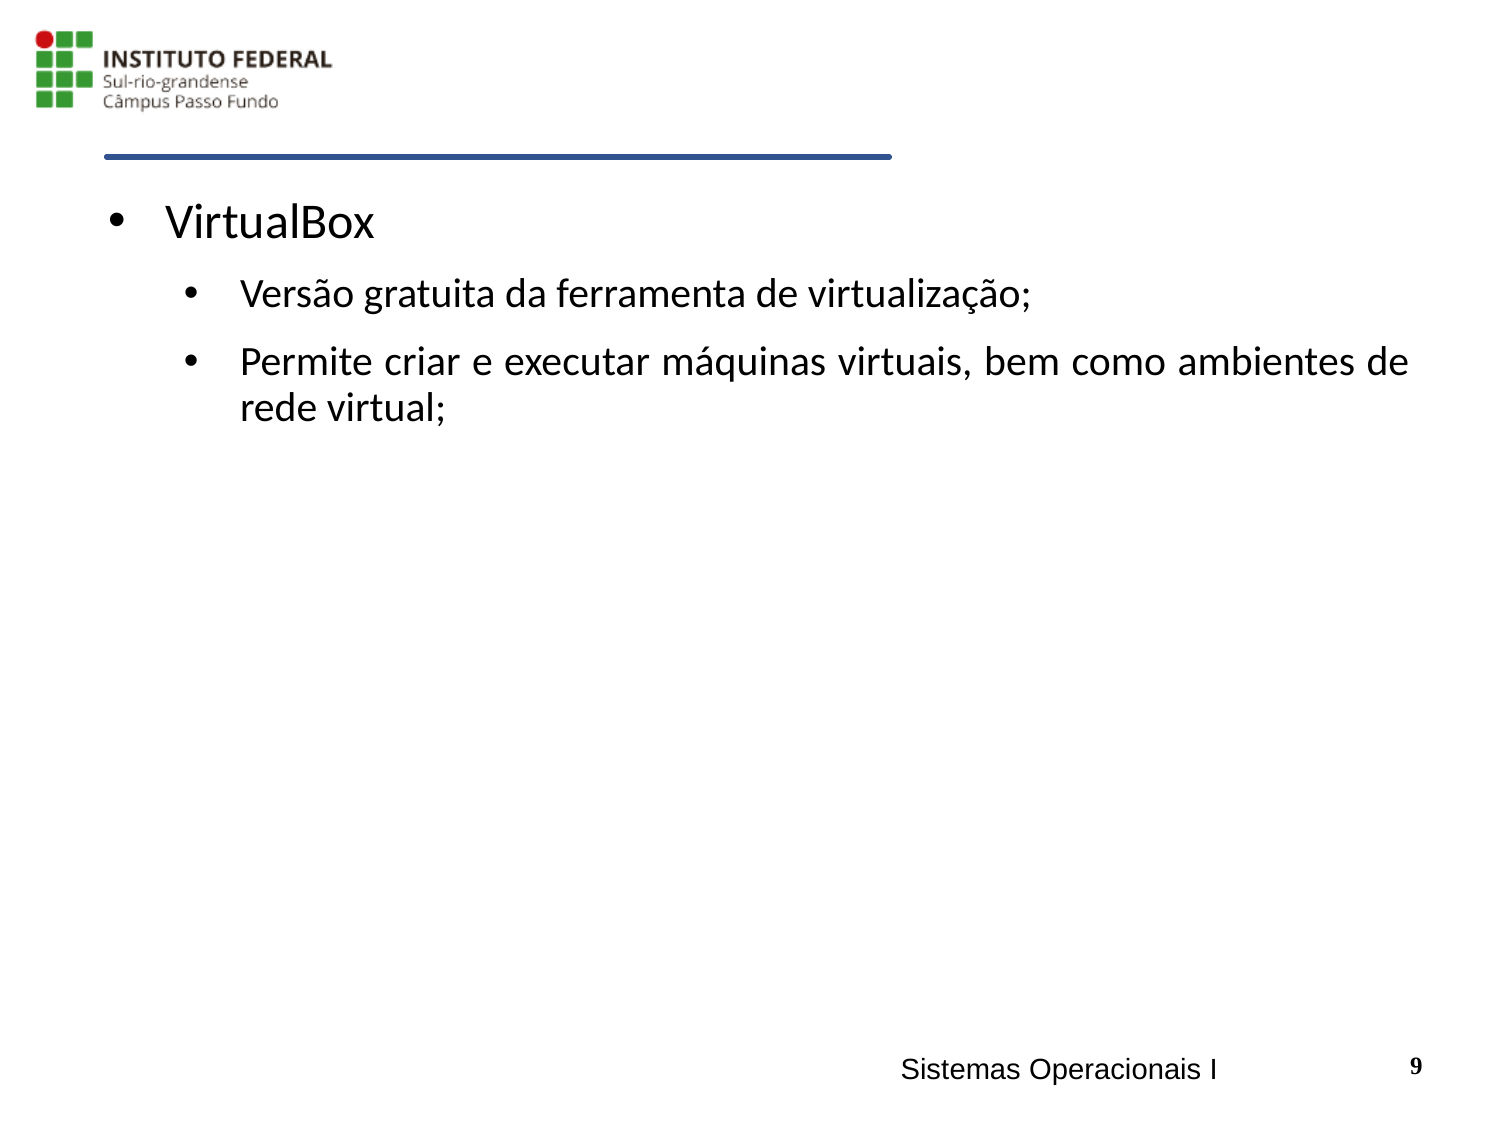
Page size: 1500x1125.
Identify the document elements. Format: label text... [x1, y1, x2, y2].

picture [21, 23, 340, 126]
text_box Sistemas Operacionais I [726, 1042, 1393, 1118]
list VirtualBox Versão gratuita da ferramenta de virtualização; Permite criar e executar máquinas virtuais, bem como ambientes de rede virtual; [75, 187, 1425, 930]
text_box 9 [1049, 1012, 1438, 1088]
